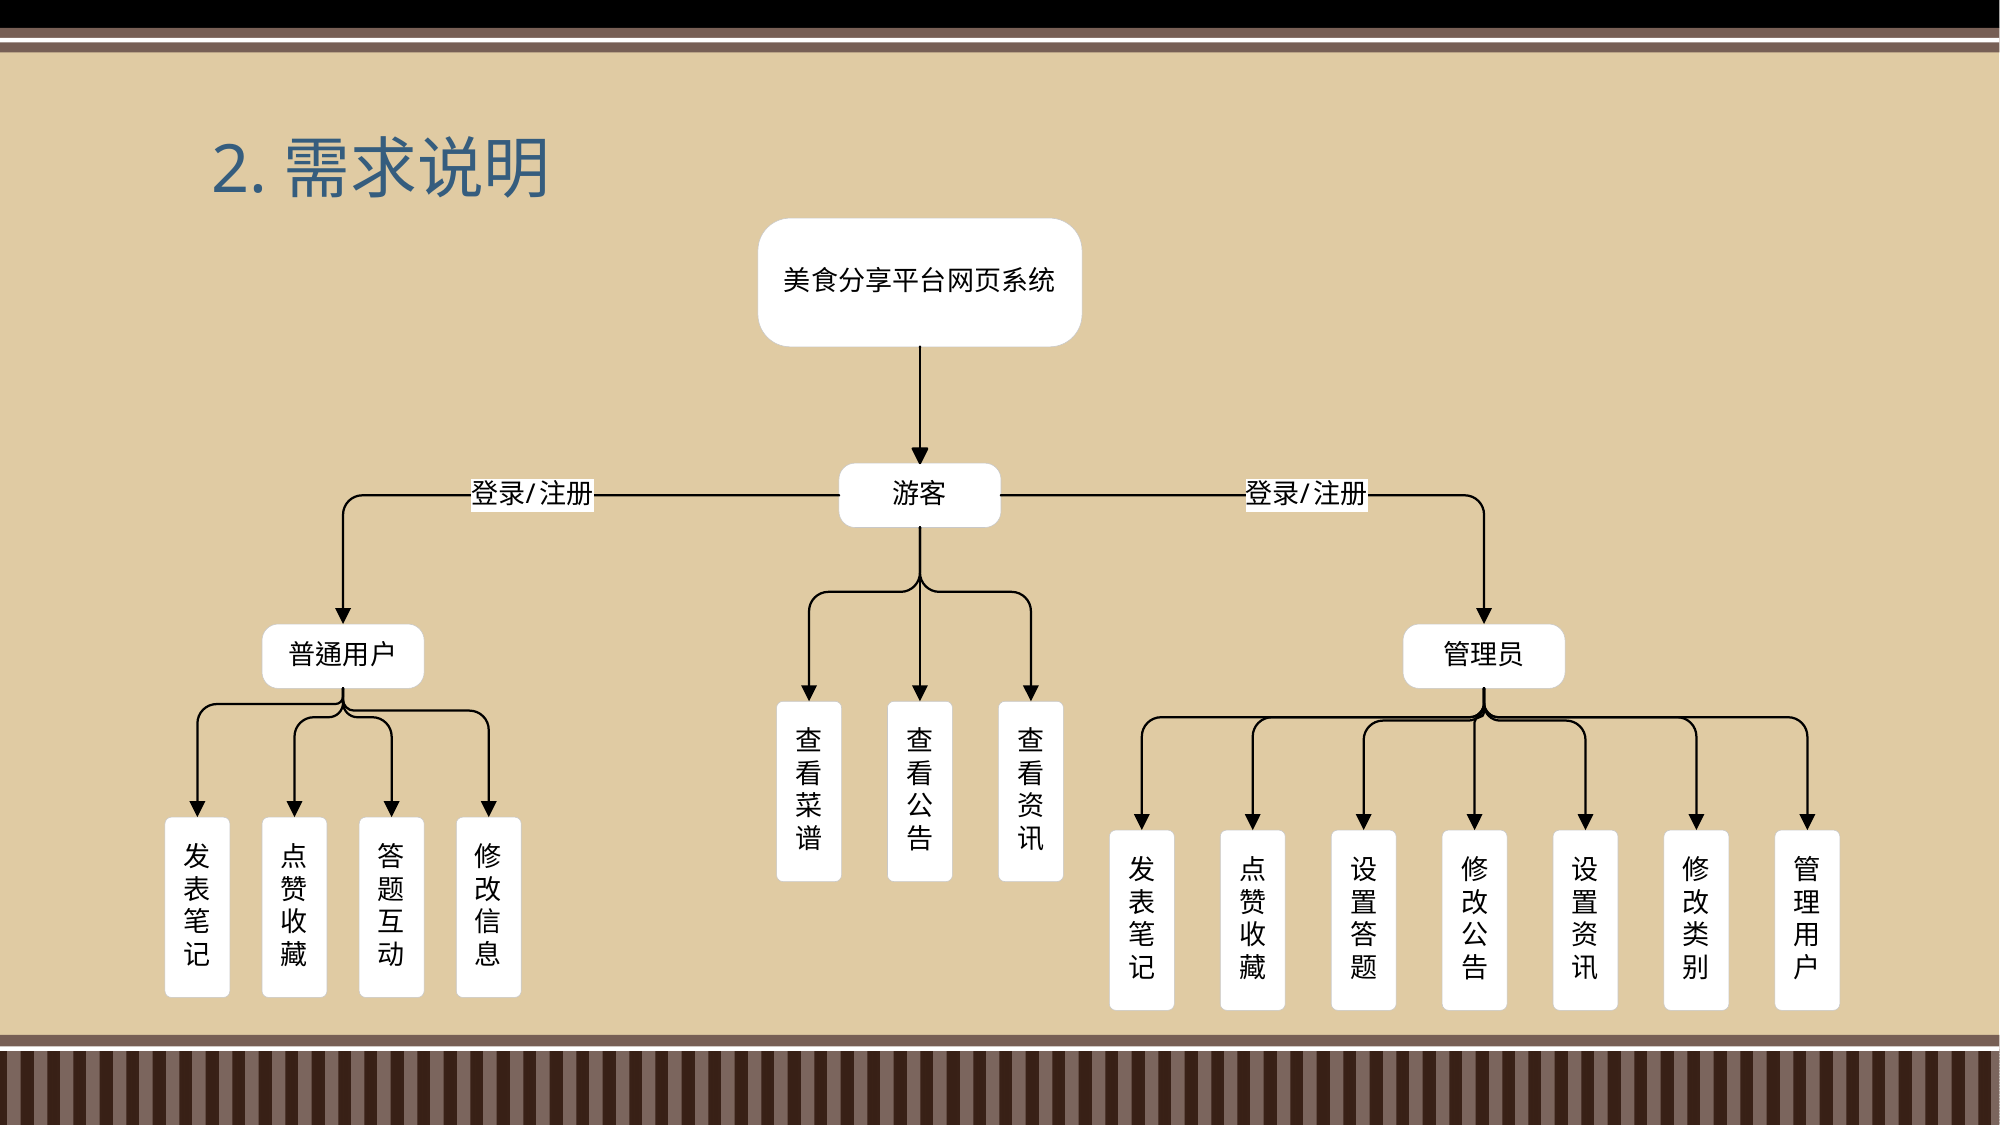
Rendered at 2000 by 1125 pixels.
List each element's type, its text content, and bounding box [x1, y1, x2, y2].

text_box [160, 214, 1841, 1012]
title 2.需求说明 [196, 39, 1697, 214]
